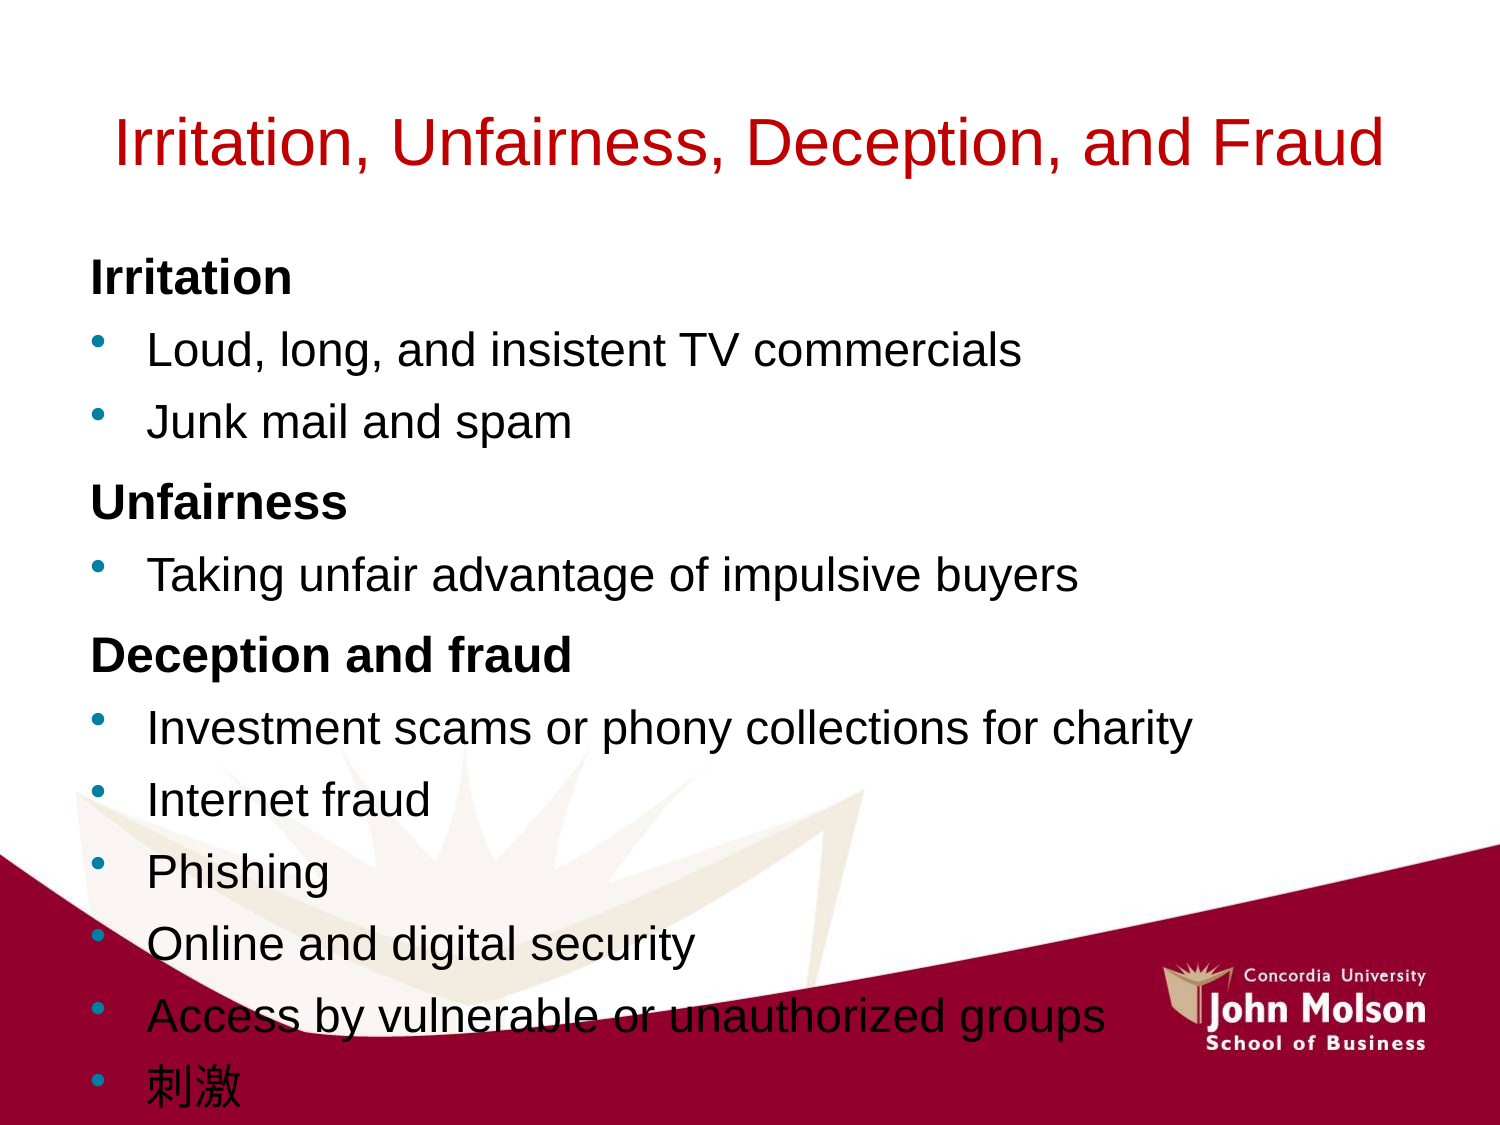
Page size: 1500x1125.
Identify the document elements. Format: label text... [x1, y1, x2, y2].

list Irritation Loud, long, and insistent TV commercials Junk mail and spam Unfairness Taking unfair advantage of impulsive buyers Deception and fraud Investment scams or phony collections for charity Internet fraud Phishing Online and digital security Access by vulnerable or unauthorized groups 刺激 响亮、冗长、持续不断的电视广告 垃圾邮件和垃圾邮件 不公平 不公平地利用冲动的买家 欺骗和欺诈 投资诈骗或慈善募捐 网络诈骗 网络钓鱼 在线和数字安全 易受攻击或未经授权的团体访问 [74, 236, 1426, 1125]
picture [0, 0, 1500, 1125]
title Irritation, Unfairness, Deception, and Fraud [74, 44, 1426, 233]
